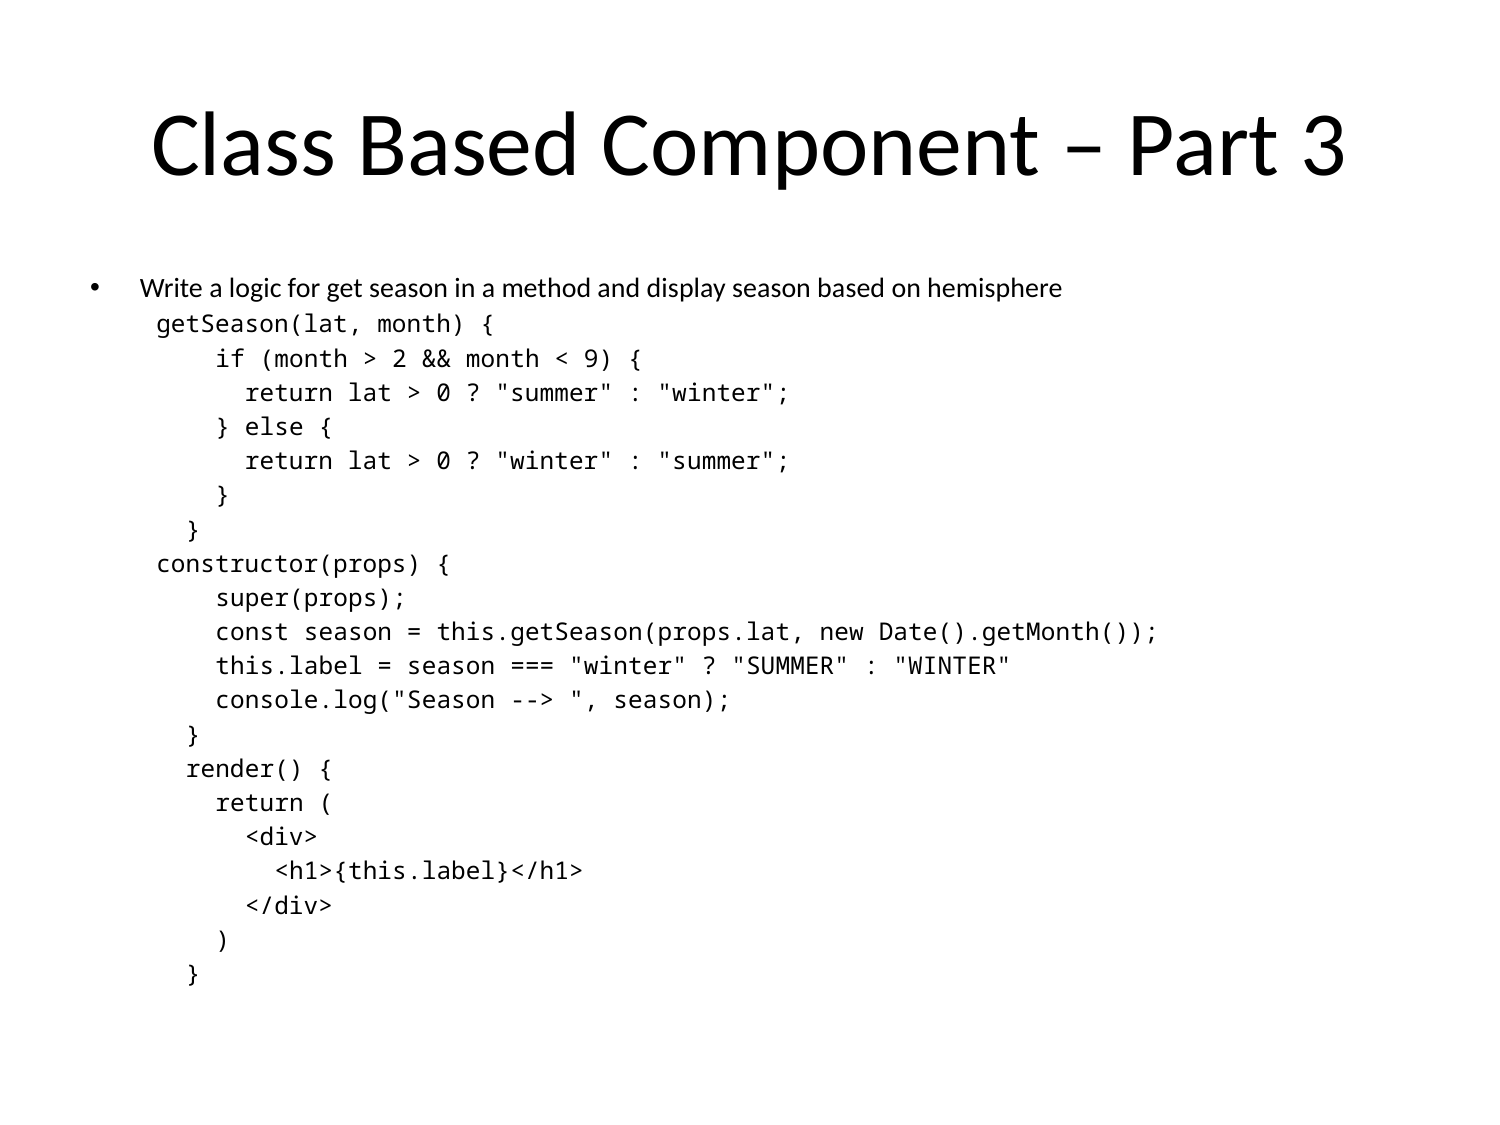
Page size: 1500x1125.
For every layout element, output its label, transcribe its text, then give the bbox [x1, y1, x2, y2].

title Class Based Component – Part 3 [75, 45, 1425, 233]
list Write a logic for get season in a method and display season based on hemisphere getSeason(lat, month) { if (month > 2 && month < 9) { return lat > 0 ? "summer" : "winter"; } else { return lat > 0 ? "winter" : "summer"; } } constructor(props) { super(props); const season = this.getSeason(props.lat, new Date().getMonth()); this.label = season === "winter" ? "SUMMER" : "WINTER" console.log("Season --> ", season); } render() { return ( <div> <h1>{this.label}</h1> </div> ) } [75, 262, 1425, 1005]
